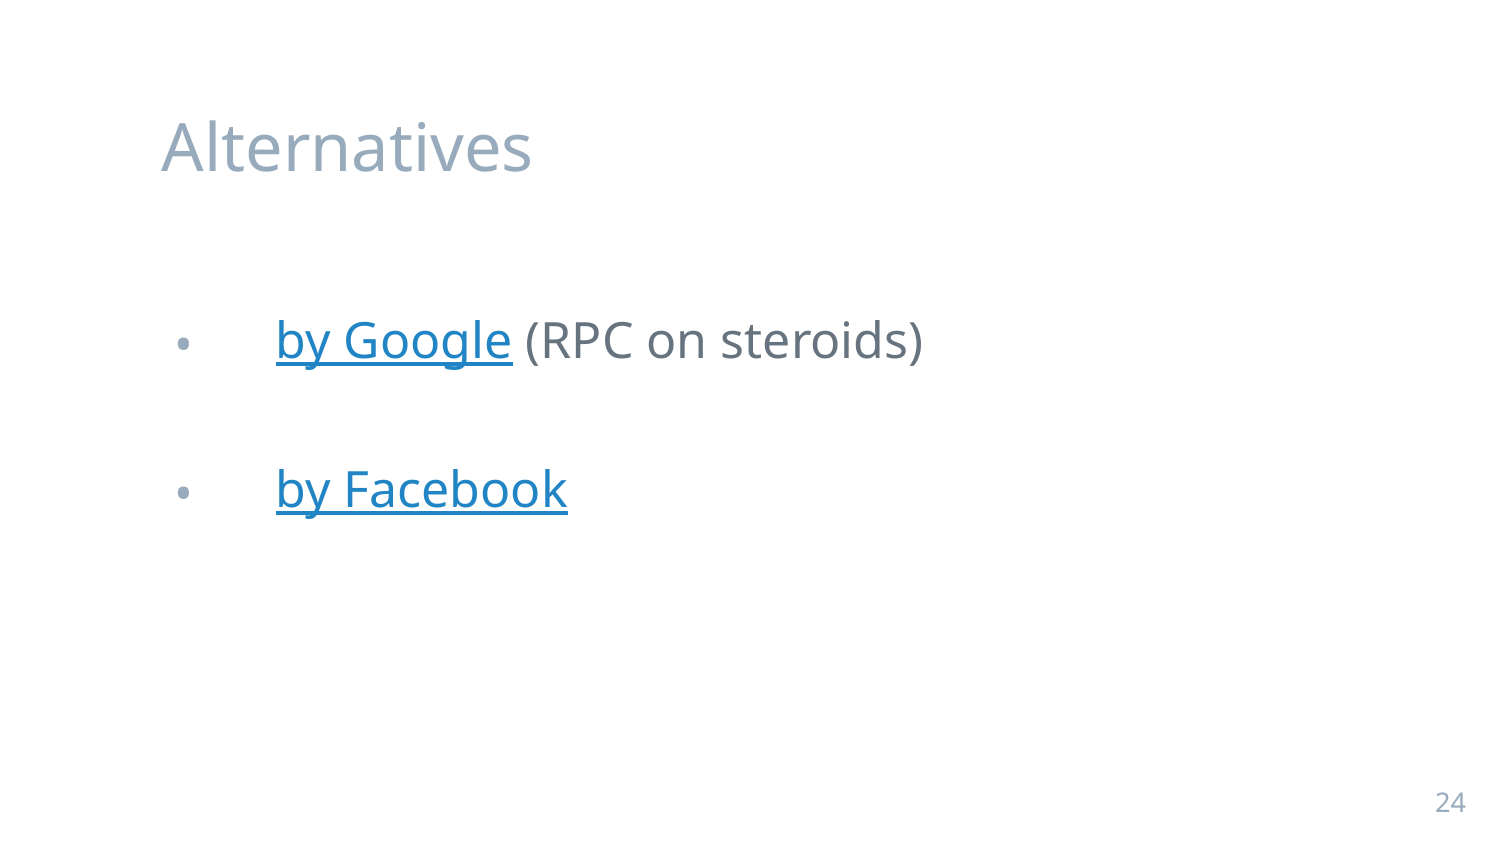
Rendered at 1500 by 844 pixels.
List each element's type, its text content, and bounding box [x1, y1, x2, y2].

title Alternatives [146, 58, 1207, 200]
slide_number ‹#› [1391, 770, 1482, 822]
list by Google (RPC on steroids) by Facebook [146, 225, 1207, 809]
